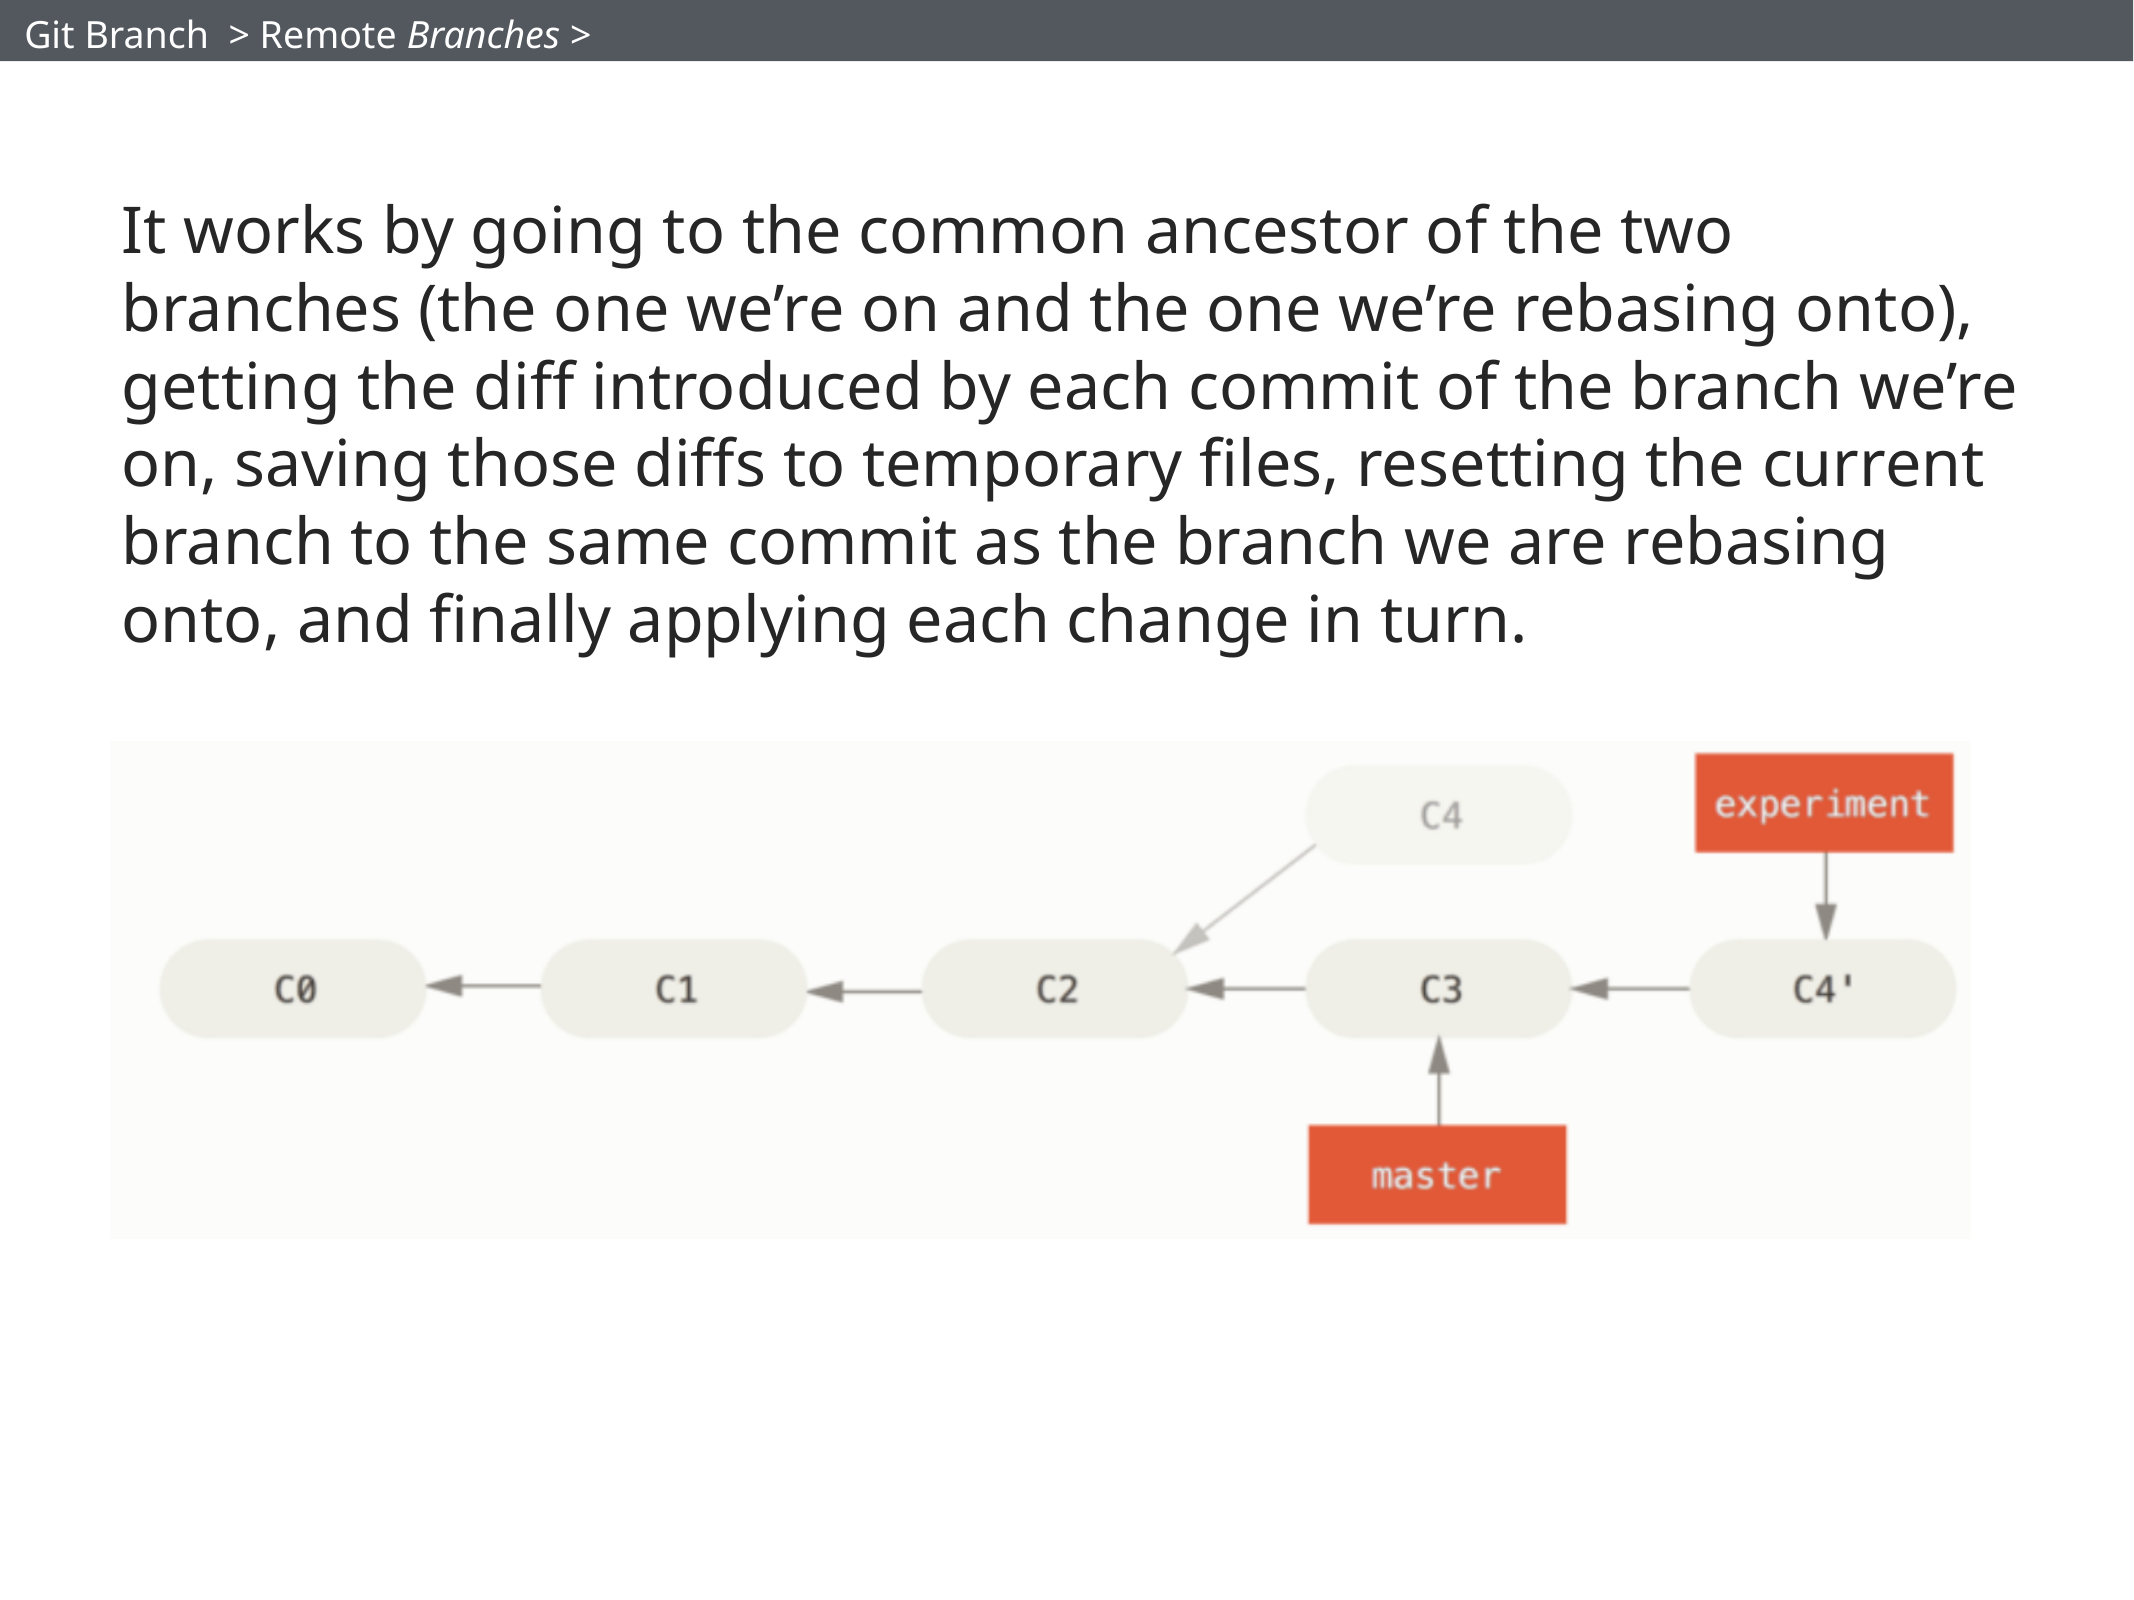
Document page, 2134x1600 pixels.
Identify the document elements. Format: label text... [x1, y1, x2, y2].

text_box Git Branch > Remote Branches > [16, 2, 601, 65]
picture [110, 741, 1971, 1240]
text_box It works by going to the common ancestor of the two branches (the one we’re on and the one we’re rebasing onto), getting the diff introduced by each commit of the branch we’re on, saving those diffs to temporary files, resetting the current branch to the same commit as the branch we are rebasing onto, and finally applying each change in turn. [110, 143, 2031, 700]
